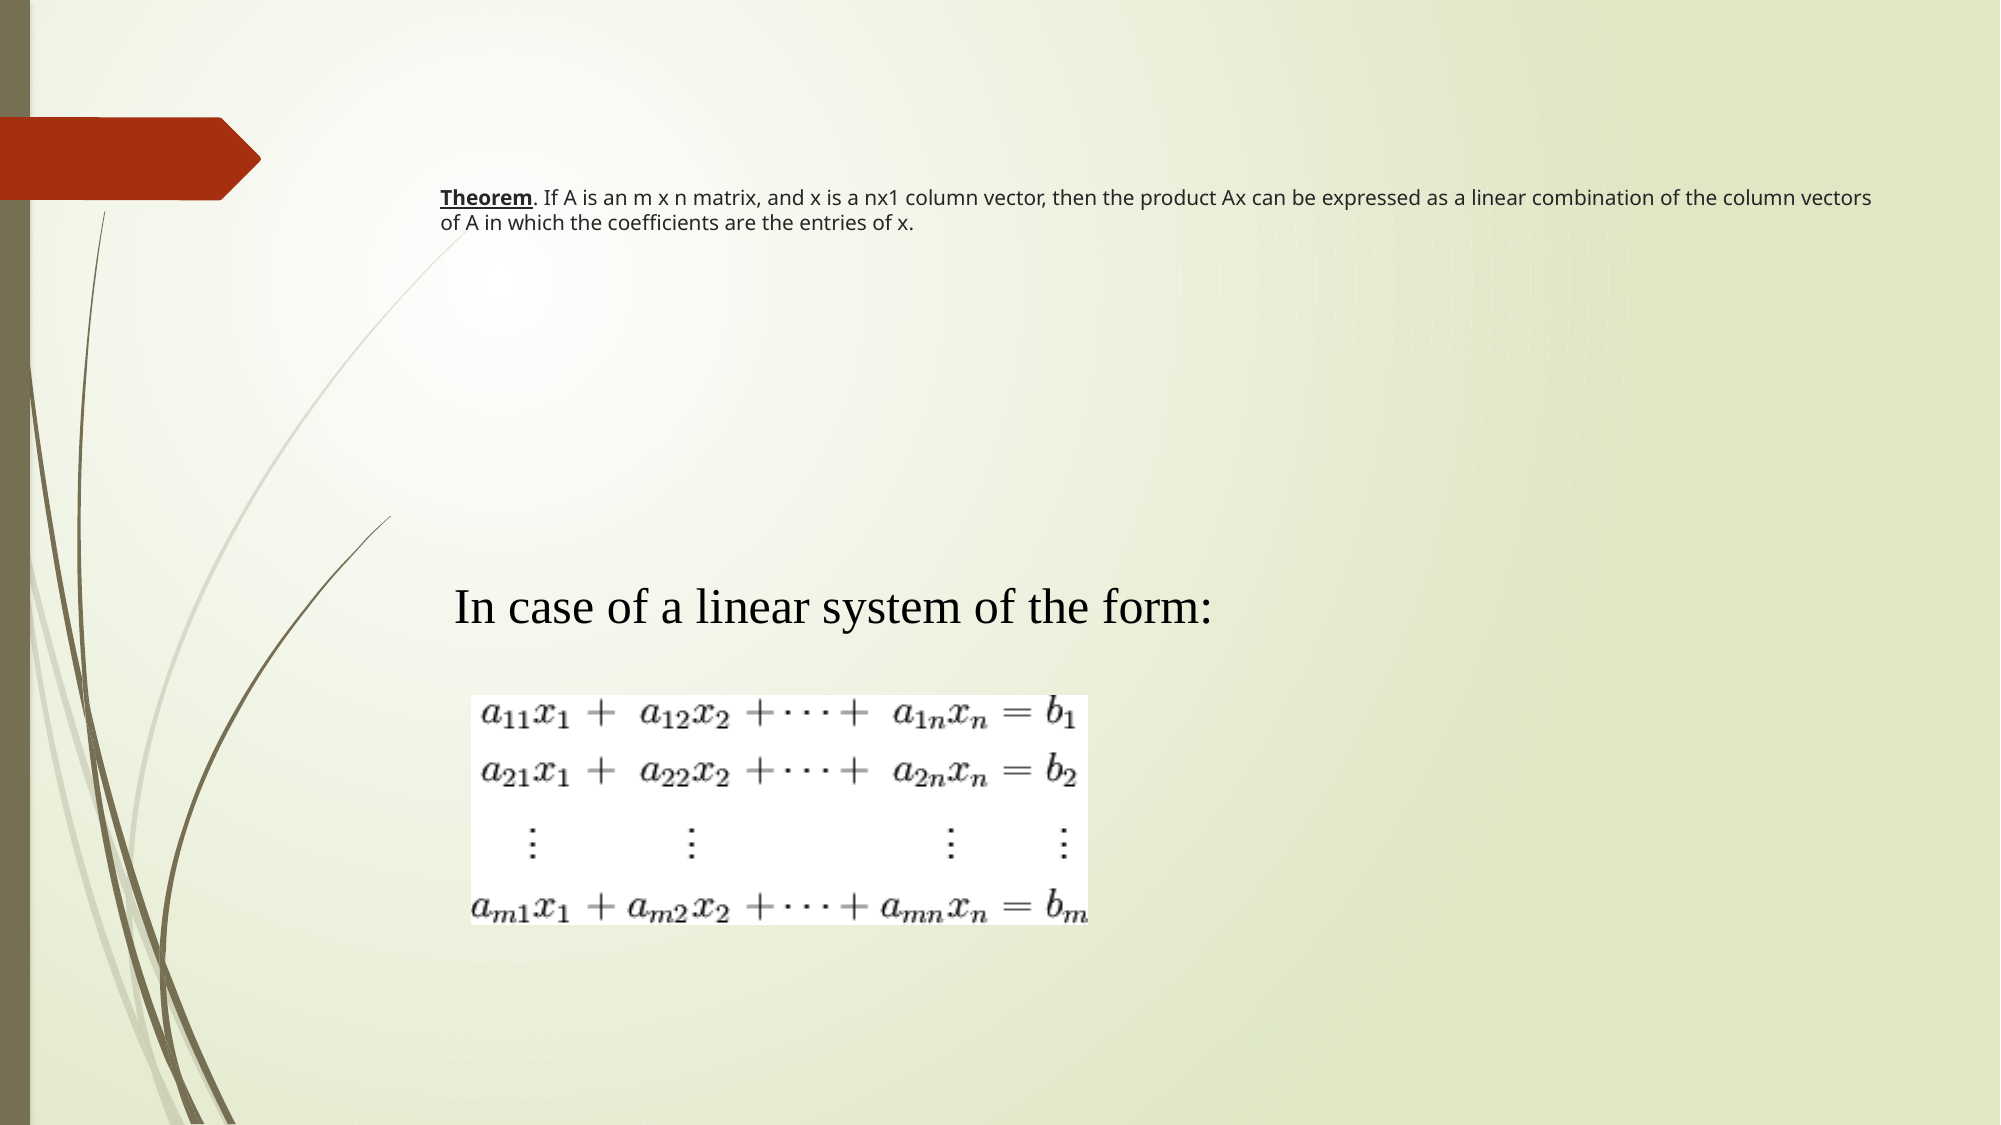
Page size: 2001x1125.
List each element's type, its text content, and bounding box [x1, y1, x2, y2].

picture [471, 695, 1088, 925]
text_box In case of a linear system of the form: [439, 565, 1230, 701]
title Theorem. If A is an m x n matrix, and x is a nx1 column vector, then the product Ax can be expressed as a linear combination of the column vectors of A in which the coefficients are the entries of x. [425, 102, 1888, 313]
